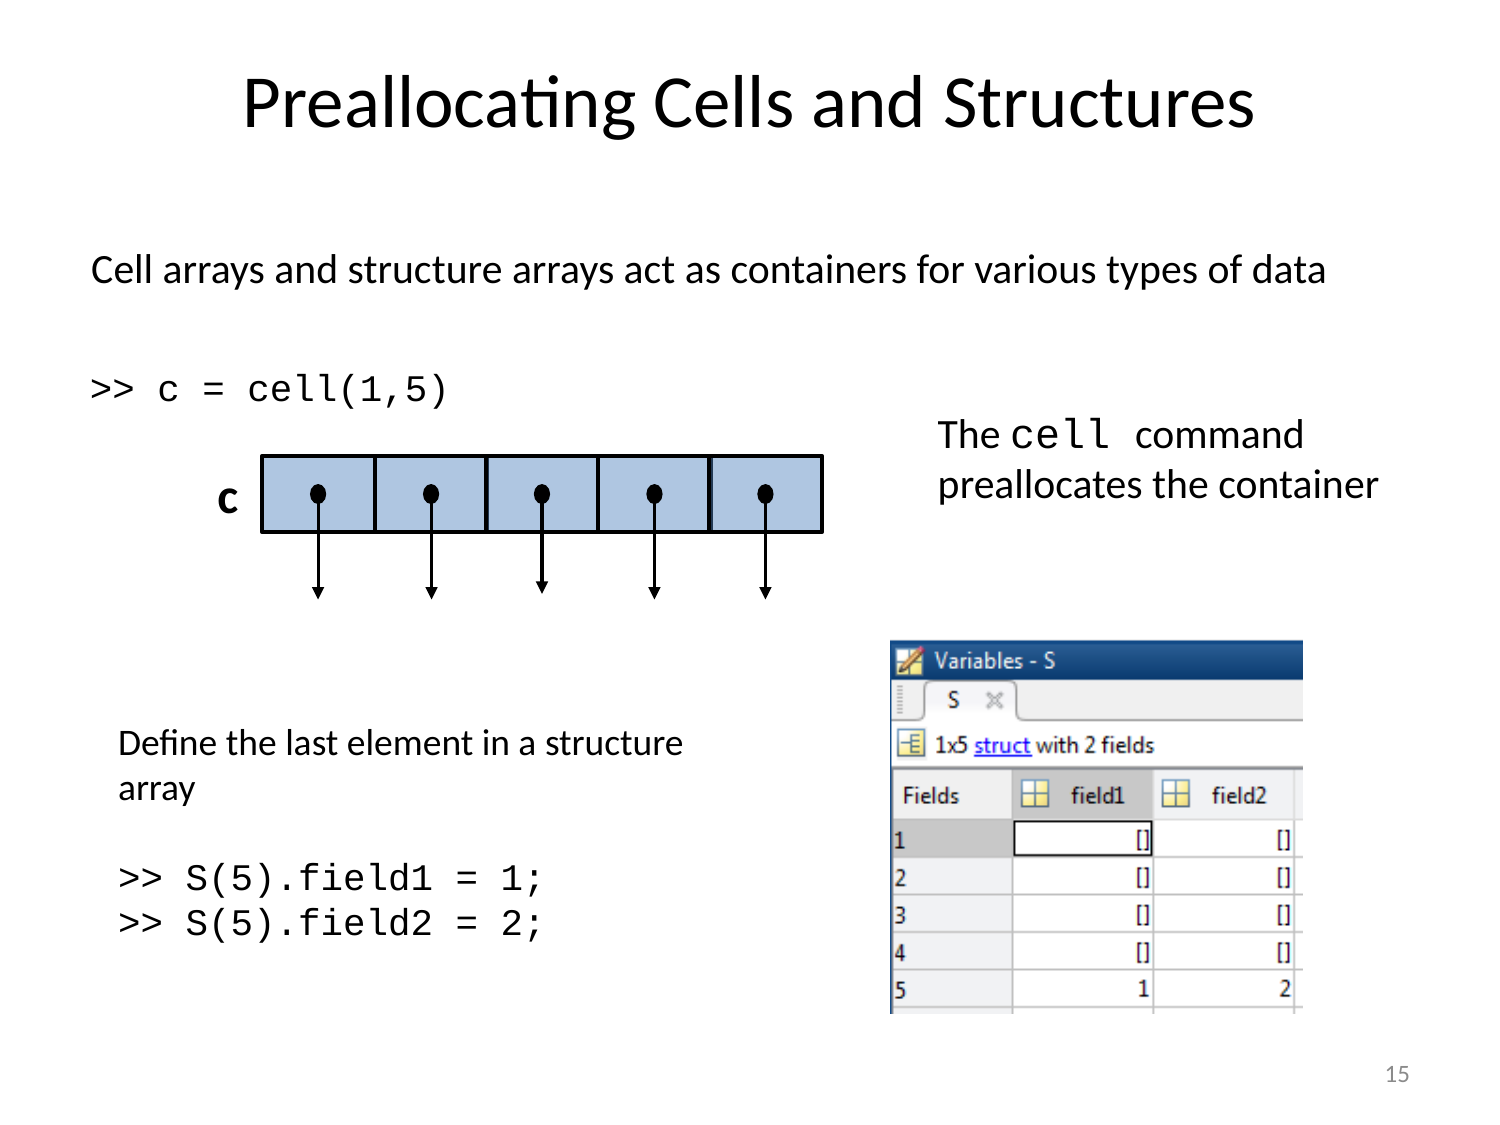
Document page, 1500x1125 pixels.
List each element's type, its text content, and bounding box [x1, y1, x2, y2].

text_box Define the last element in a structure array [103, 710, 709, 816]
slide_number 15 [1074, 1042, 1425, 1103]
text_box >> c = cell(1,5) [75, 356, 700, 416]
text_box Preallocating Cells and Structures [74, 45, 1425, 168]
text_box Cell arrays and structure arrays act as containers for various types of data [76, 234, 1457, 300]
picture [890, 639, 1303, 1015]
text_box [202, 455, 822, 600]
text_box The cell command preallocates the container [922, 399, 1400, 515]
text_box >> S(5).field1 = 1; >> S(5).field2 = 2; [103, 845, 647, 950]
